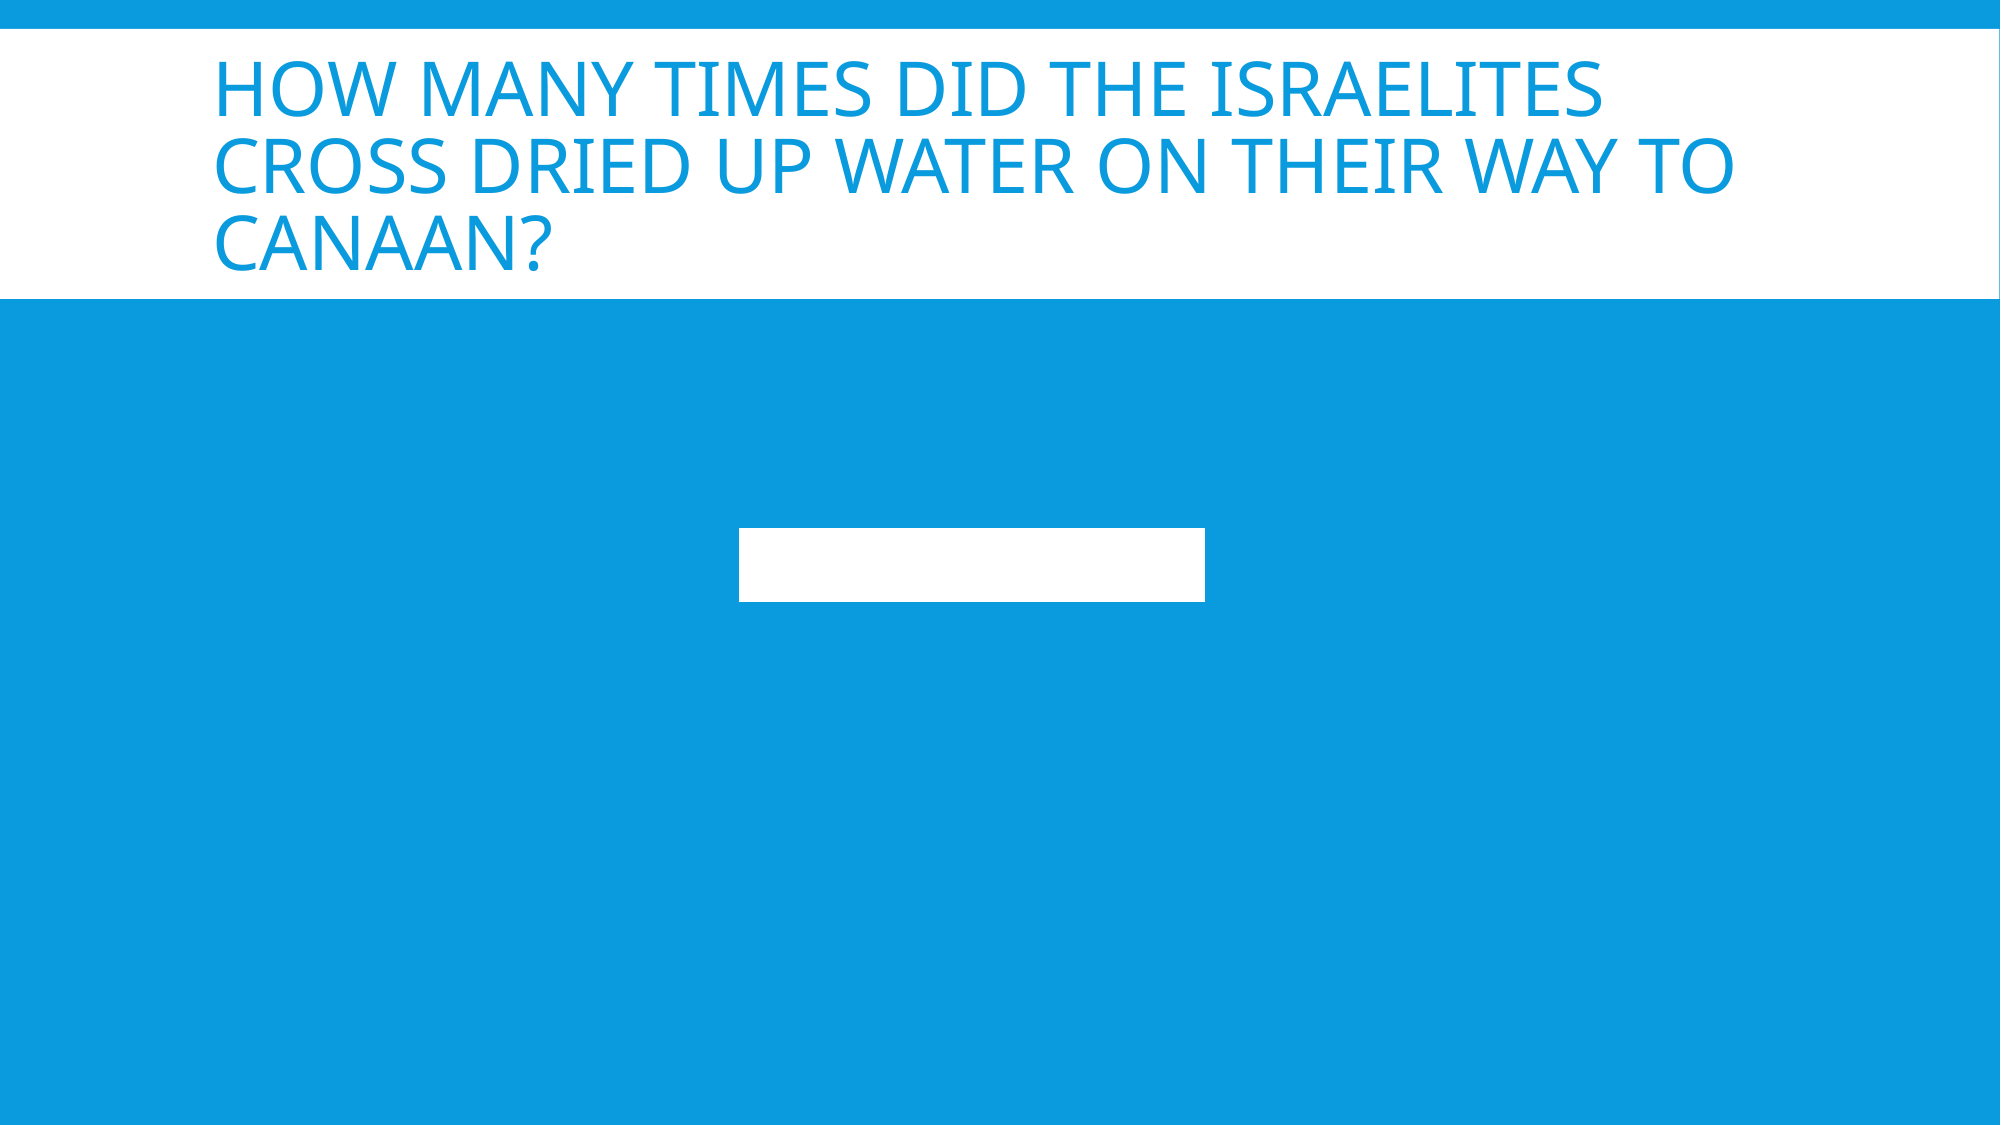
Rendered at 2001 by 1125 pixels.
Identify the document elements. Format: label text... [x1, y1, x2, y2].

text_box [739, 528, 1205, 602]
title HOW MANY TIMES DID THE ISRAELITES CROSS DRIED UP WATER ON THEIR WAY TO CANAAN? [197, 46, 1803, 295]
